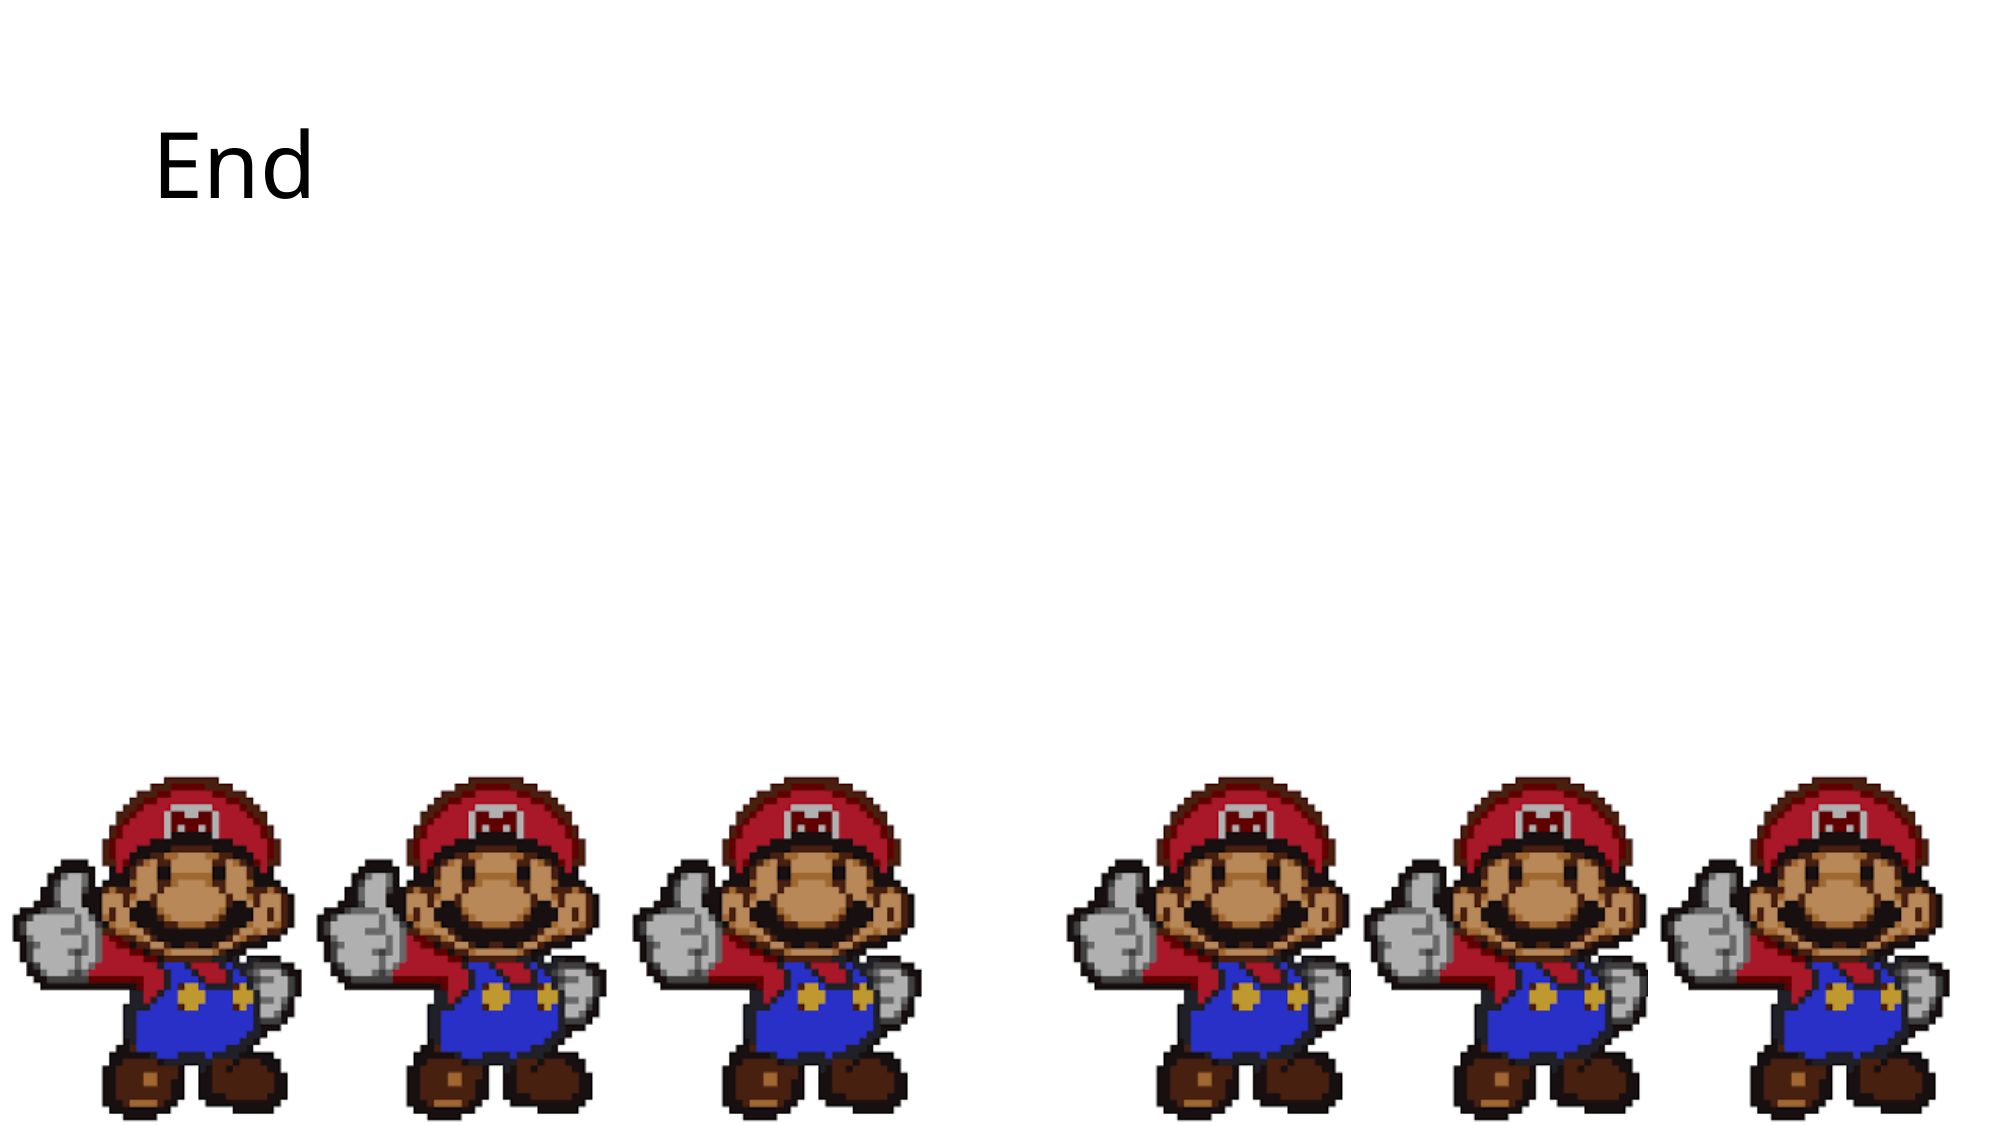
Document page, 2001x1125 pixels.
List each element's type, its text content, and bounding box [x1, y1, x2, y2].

picture [1054, 773, 2000, 1125]
title End [137, 59, 1863, 278]
picture [0, 773, 972, 1125]
